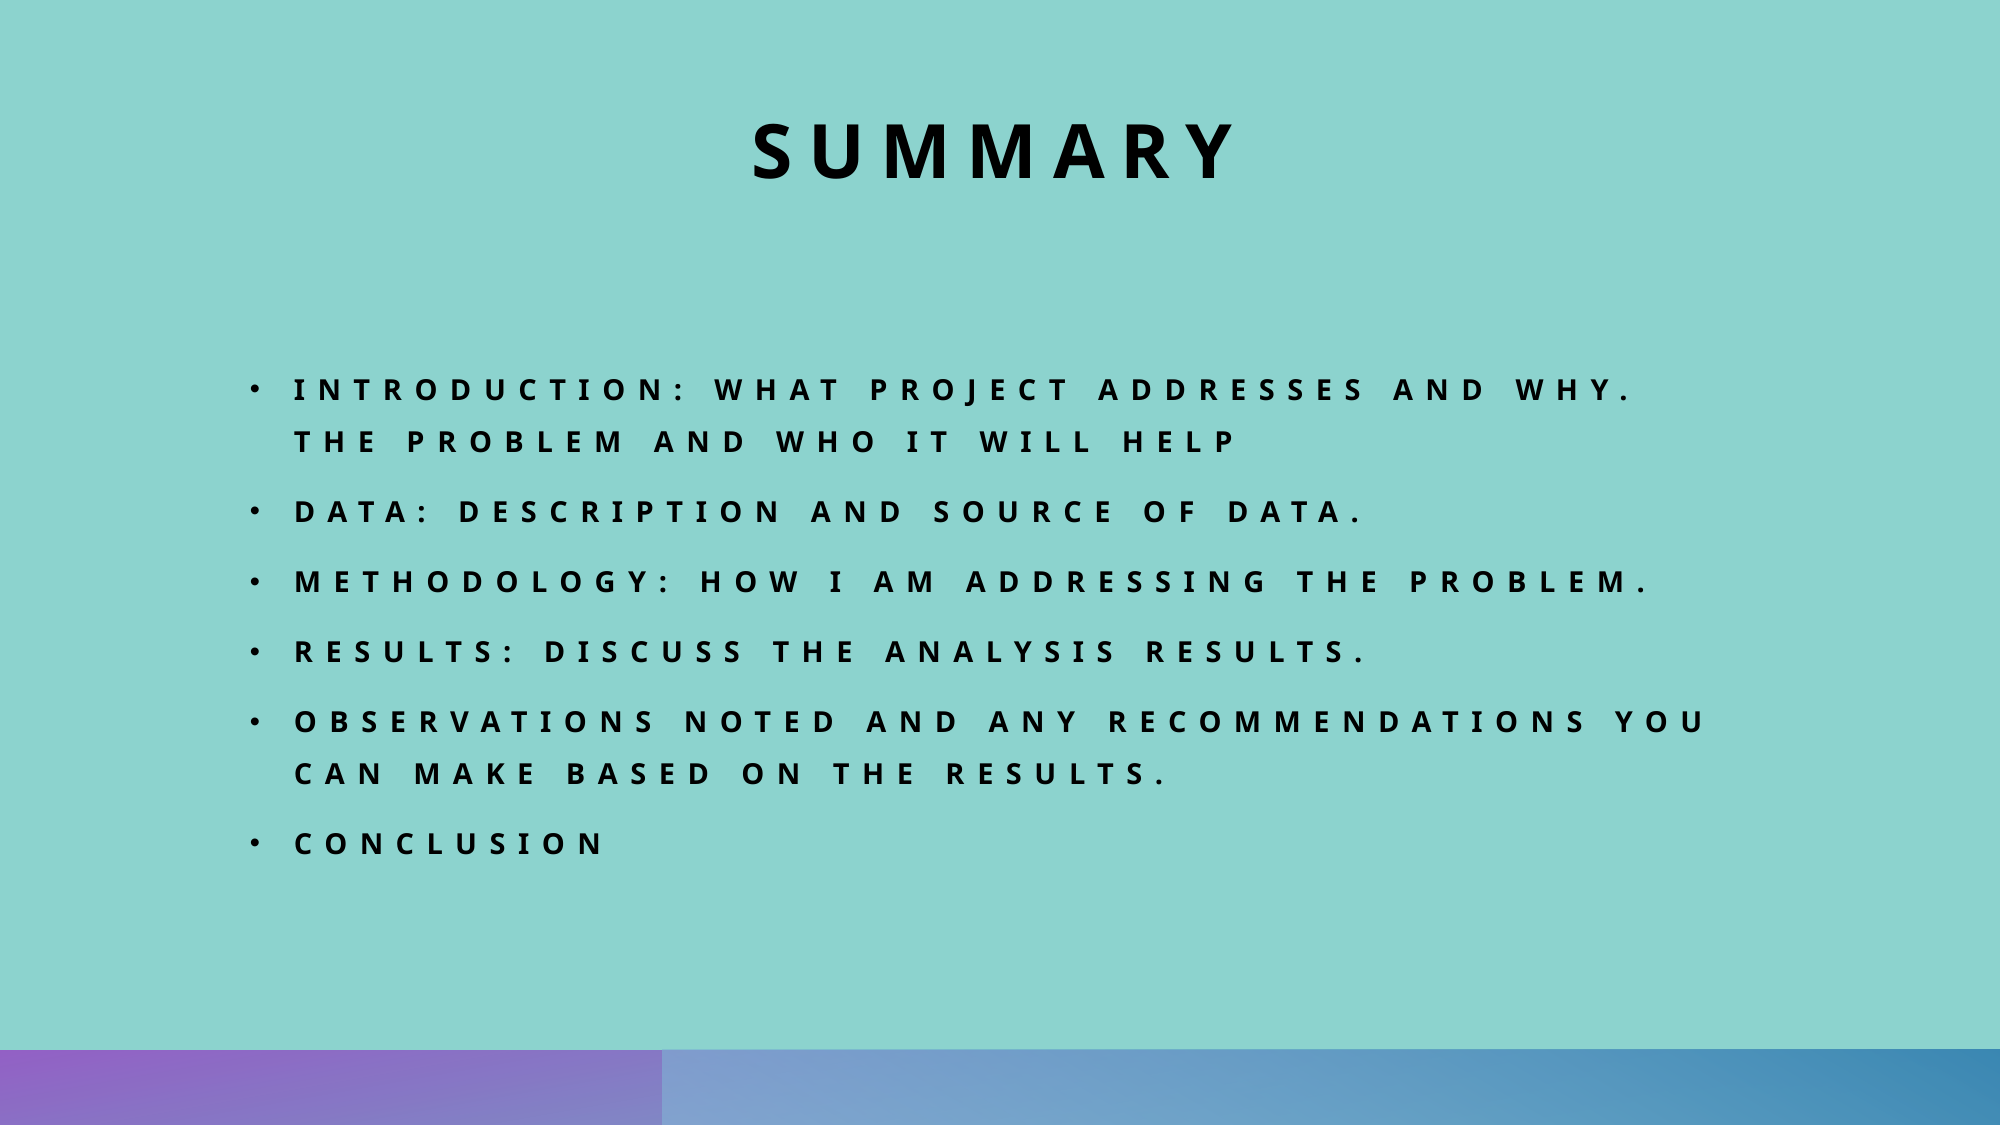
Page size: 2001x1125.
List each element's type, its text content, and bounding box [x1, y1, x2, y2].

subtitle Introduction: What project addresses and why. The problem and who it will help Data: description and source of data. Methodology: How I am addressing the problem. Results: discuss the analysis results. Observations noted and any recommendations you can make based on the results. Conclusion [249, 354, 1750, 863]
title SUMMARY [249, 97, 1750, 294]
